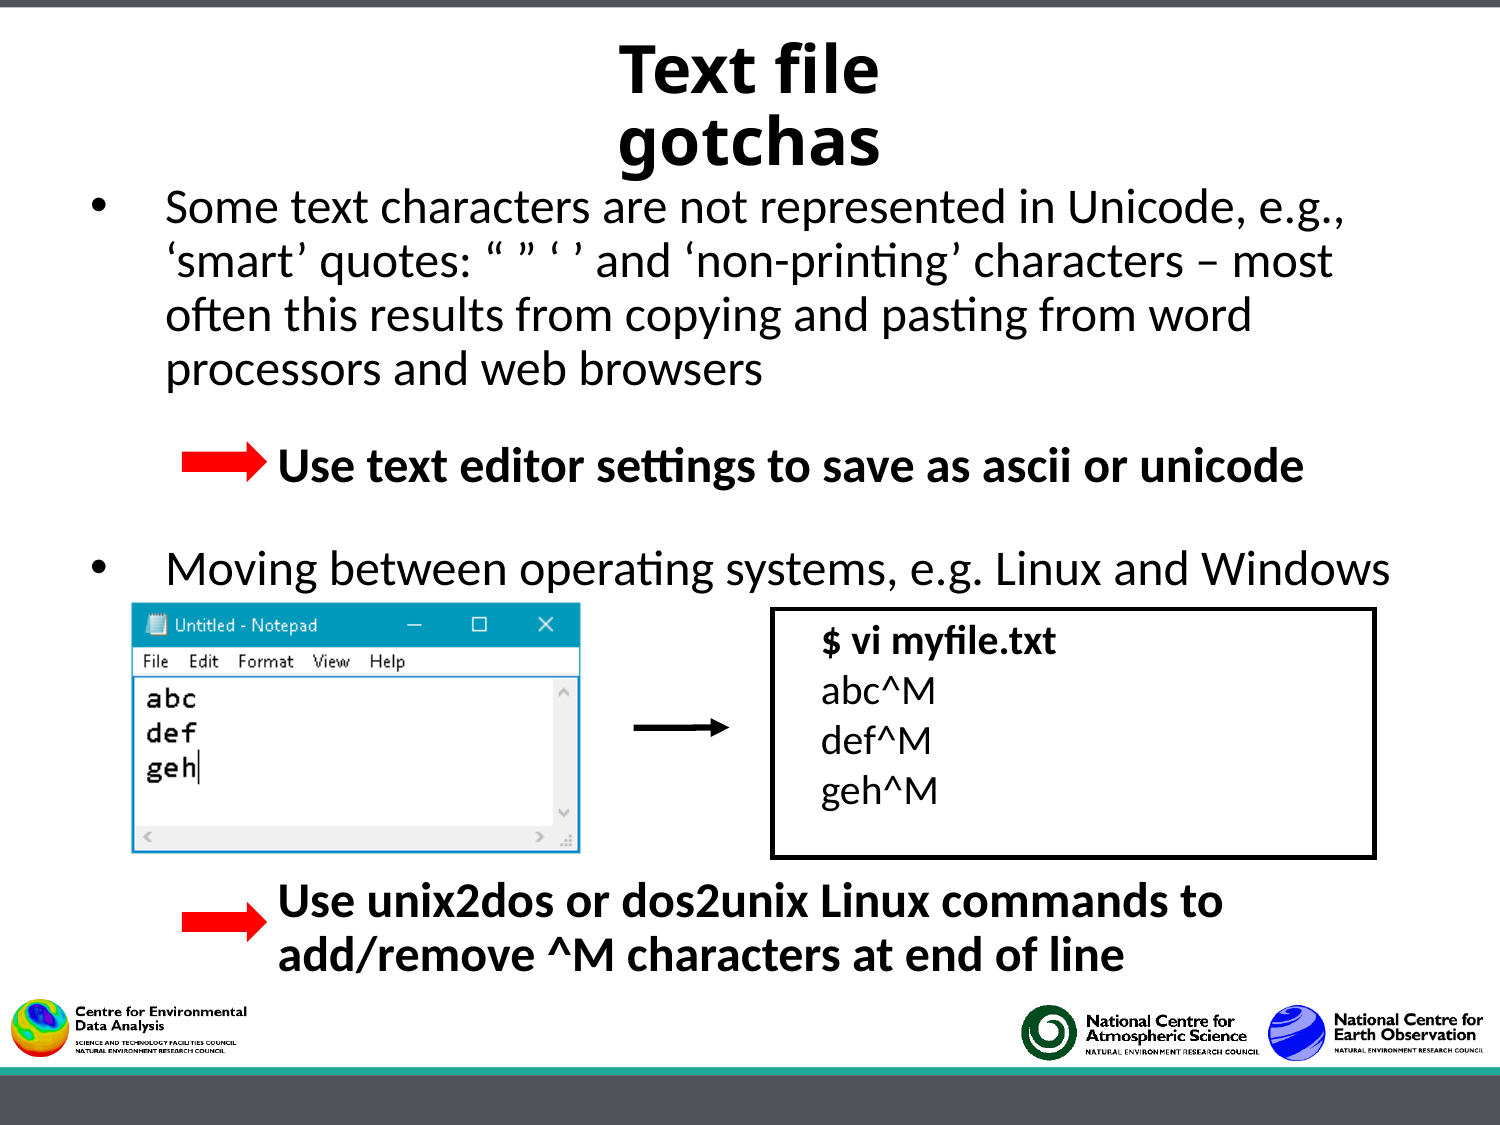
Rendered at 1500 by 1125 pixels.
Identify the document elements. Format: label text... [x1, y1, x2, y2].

text_box $ vi myfile.txt abc^M def^M geh^M [806, 605, 1073, 820]
picture [0, 0, 1500, 1125]
list Some text characters are not represented in Unicode, e.g., ‘smart’ quotes: “ ” ‘ ’ and ‘non-printing’ characters – most often this results from copying and pasting from word processors and web browsers Use text editor settings to save as ascii or unicode Moving between operating systems, e.g. Linux and Windows Use unix2dos or dos2unix Linux commands to add/remove ^M characters at end of line [74, 172, 1425, 1000]
text_box [181, 901, 268, 943]
title Text file gotchas [465, 78, 1034, 138]
text_box [181, 441, 268, 483]
text_box [771, 608, 1376, 859]
